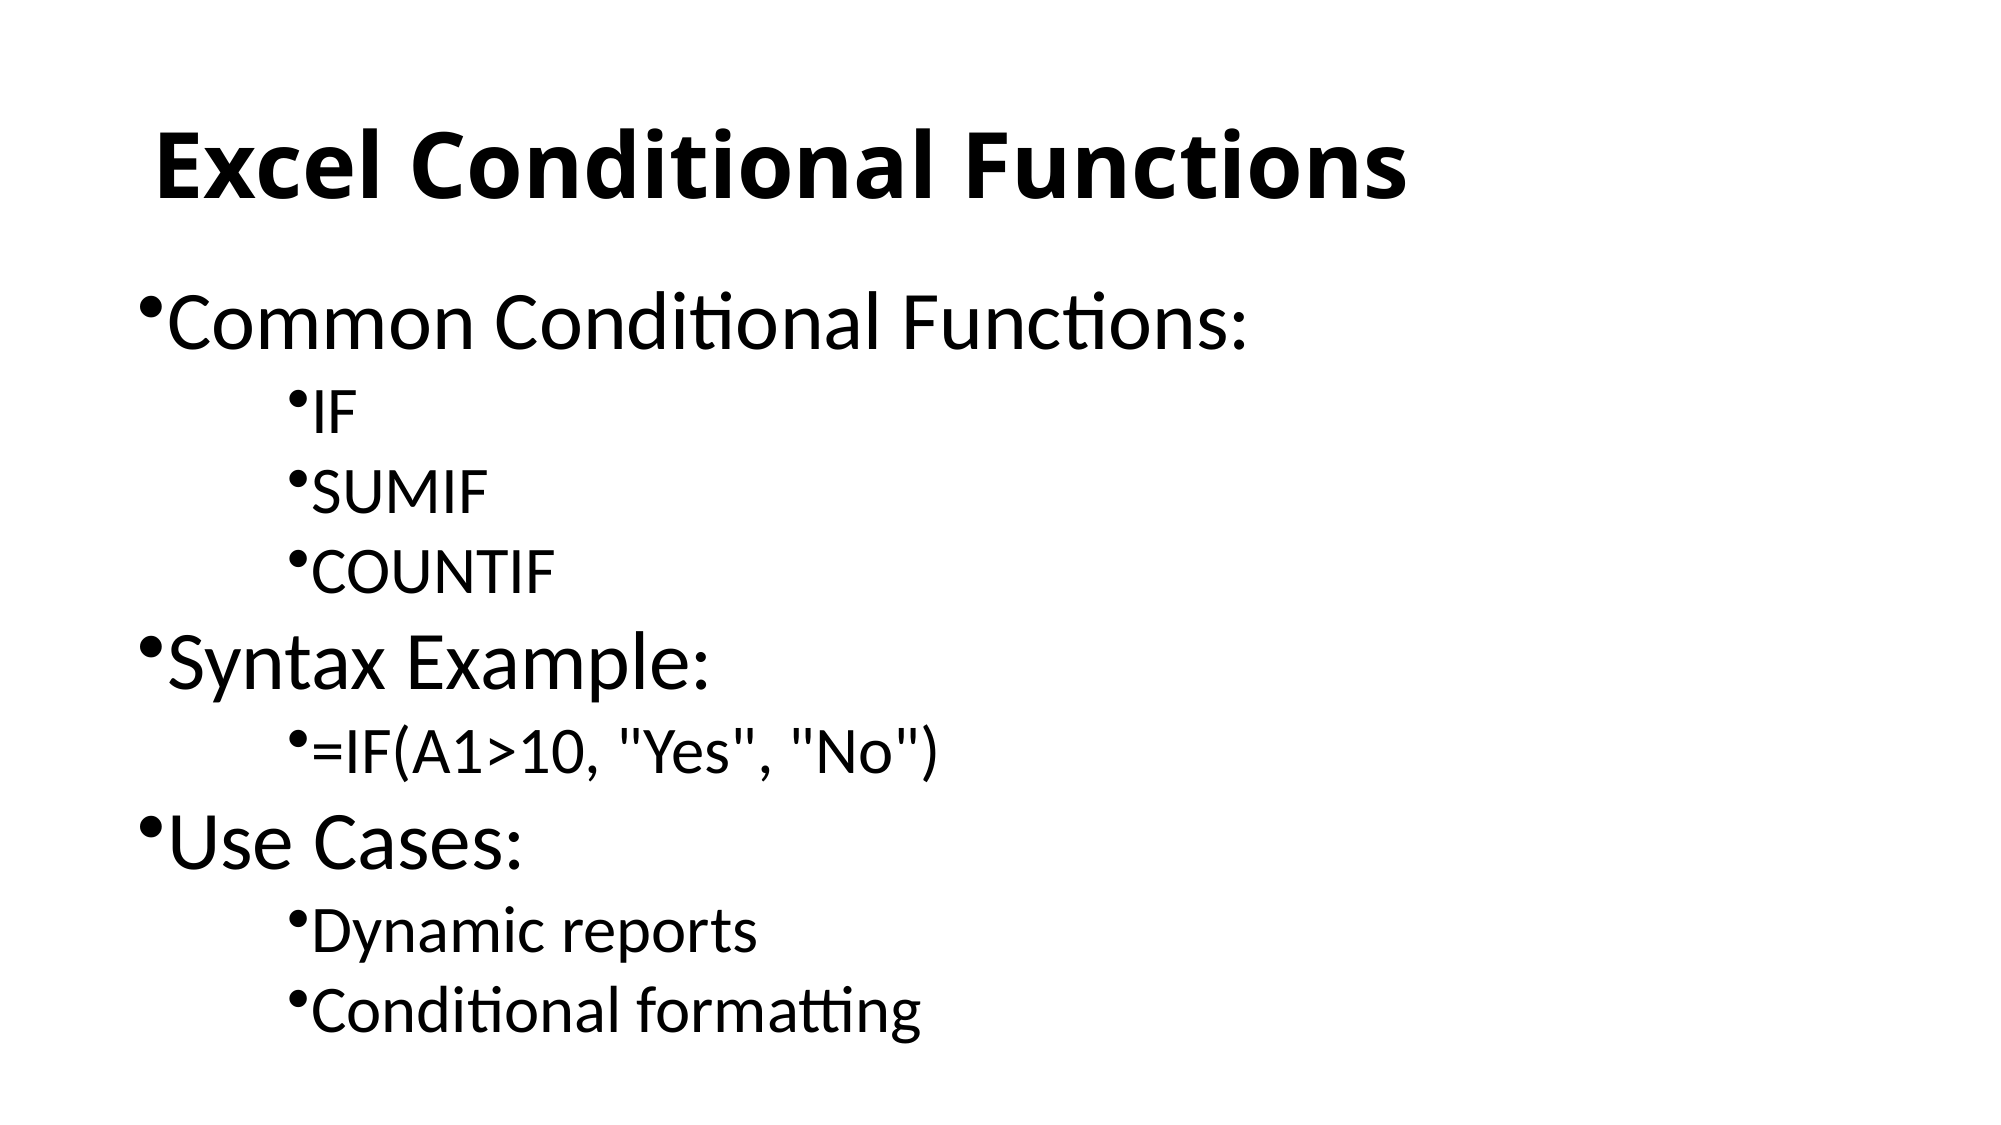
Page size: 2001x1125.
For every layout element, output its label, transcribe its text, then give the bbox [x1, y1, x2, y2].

title Excel Conditional Functions [137, 59, 1863, 146]
list Common Conditional Functions: IF SUMIF COUNTIF Syntax Example: =IF(A1>10, "Yes", "No") Use Cases: Dynamic reports Conditional formatting [137, 146, 1924, 1125]
